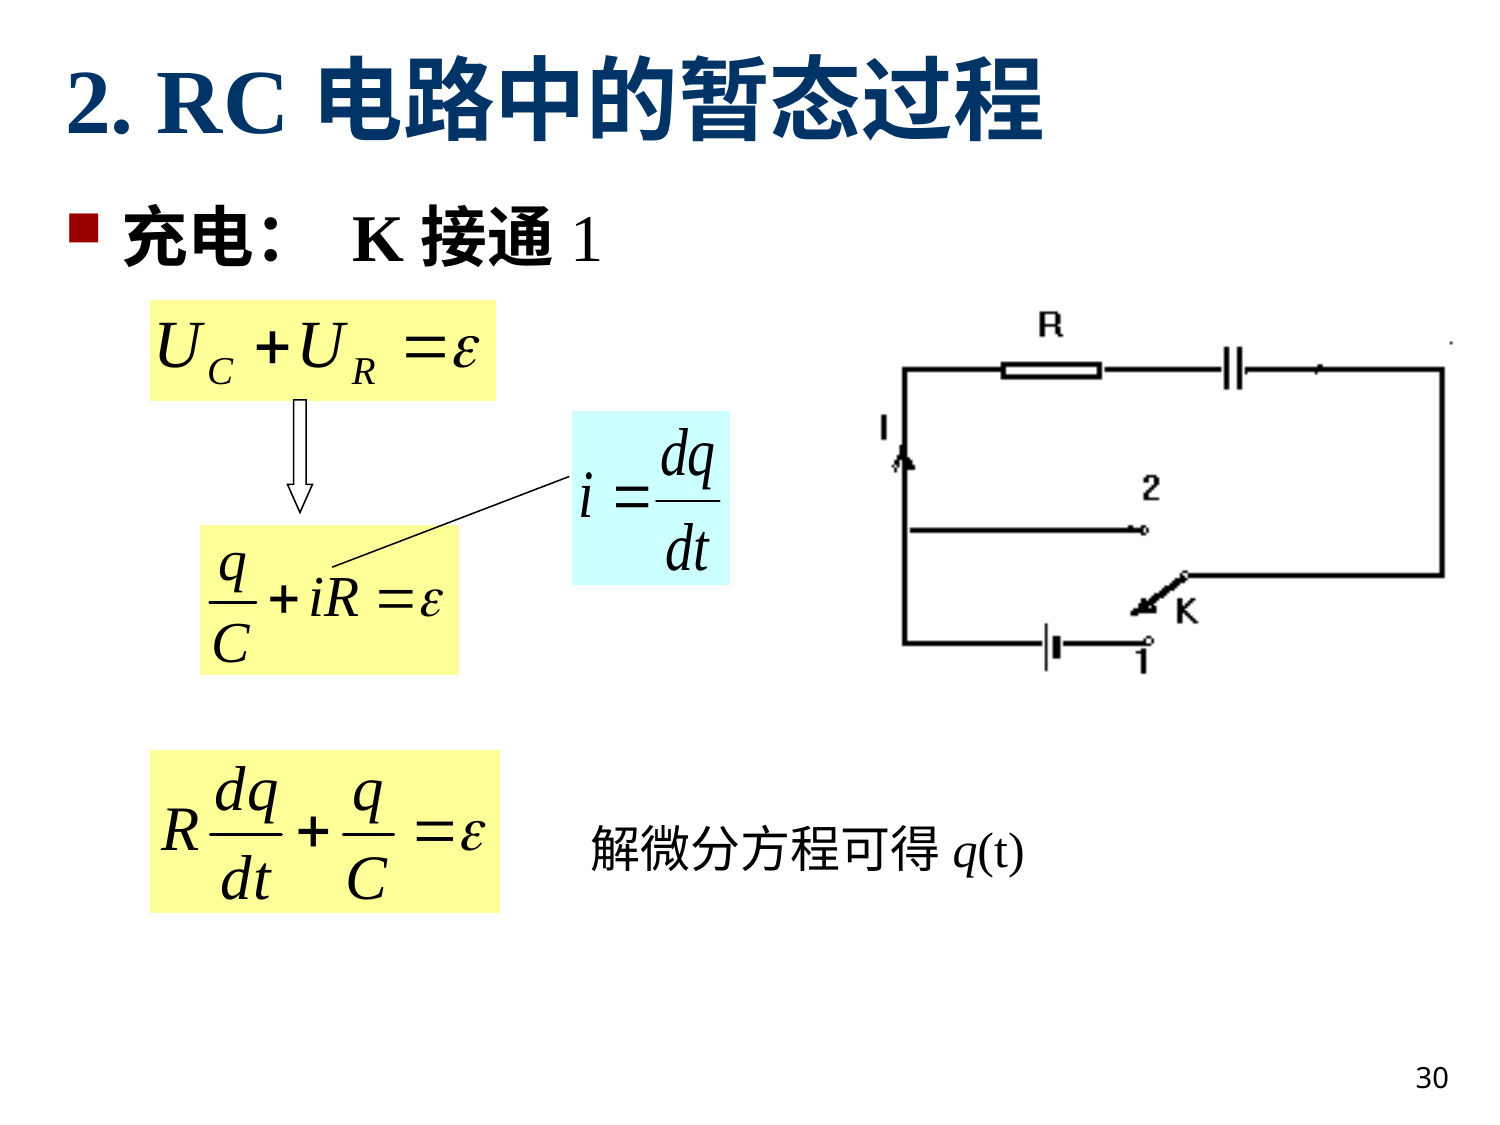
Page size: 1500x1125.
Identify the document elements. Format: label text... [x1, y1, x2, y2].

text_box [149, 299, 496, 402]
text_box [331, 410, 731, 586]
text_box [199, 524, 460, 675]
list 充电： K接通1 [49, 187, 663, 288]
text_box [824, 262, 1500, 692]
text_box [149, 749, 501, 914]
text_box 解微分方程可得q(t) [575, 810, 1174, 885]
text_box [287, 410, 313, 513]
title 2. RC电路中的暂态过程 [49, 0, 1140, 160]
slide_number 30 [1151, 1031, 1465, 1107]
